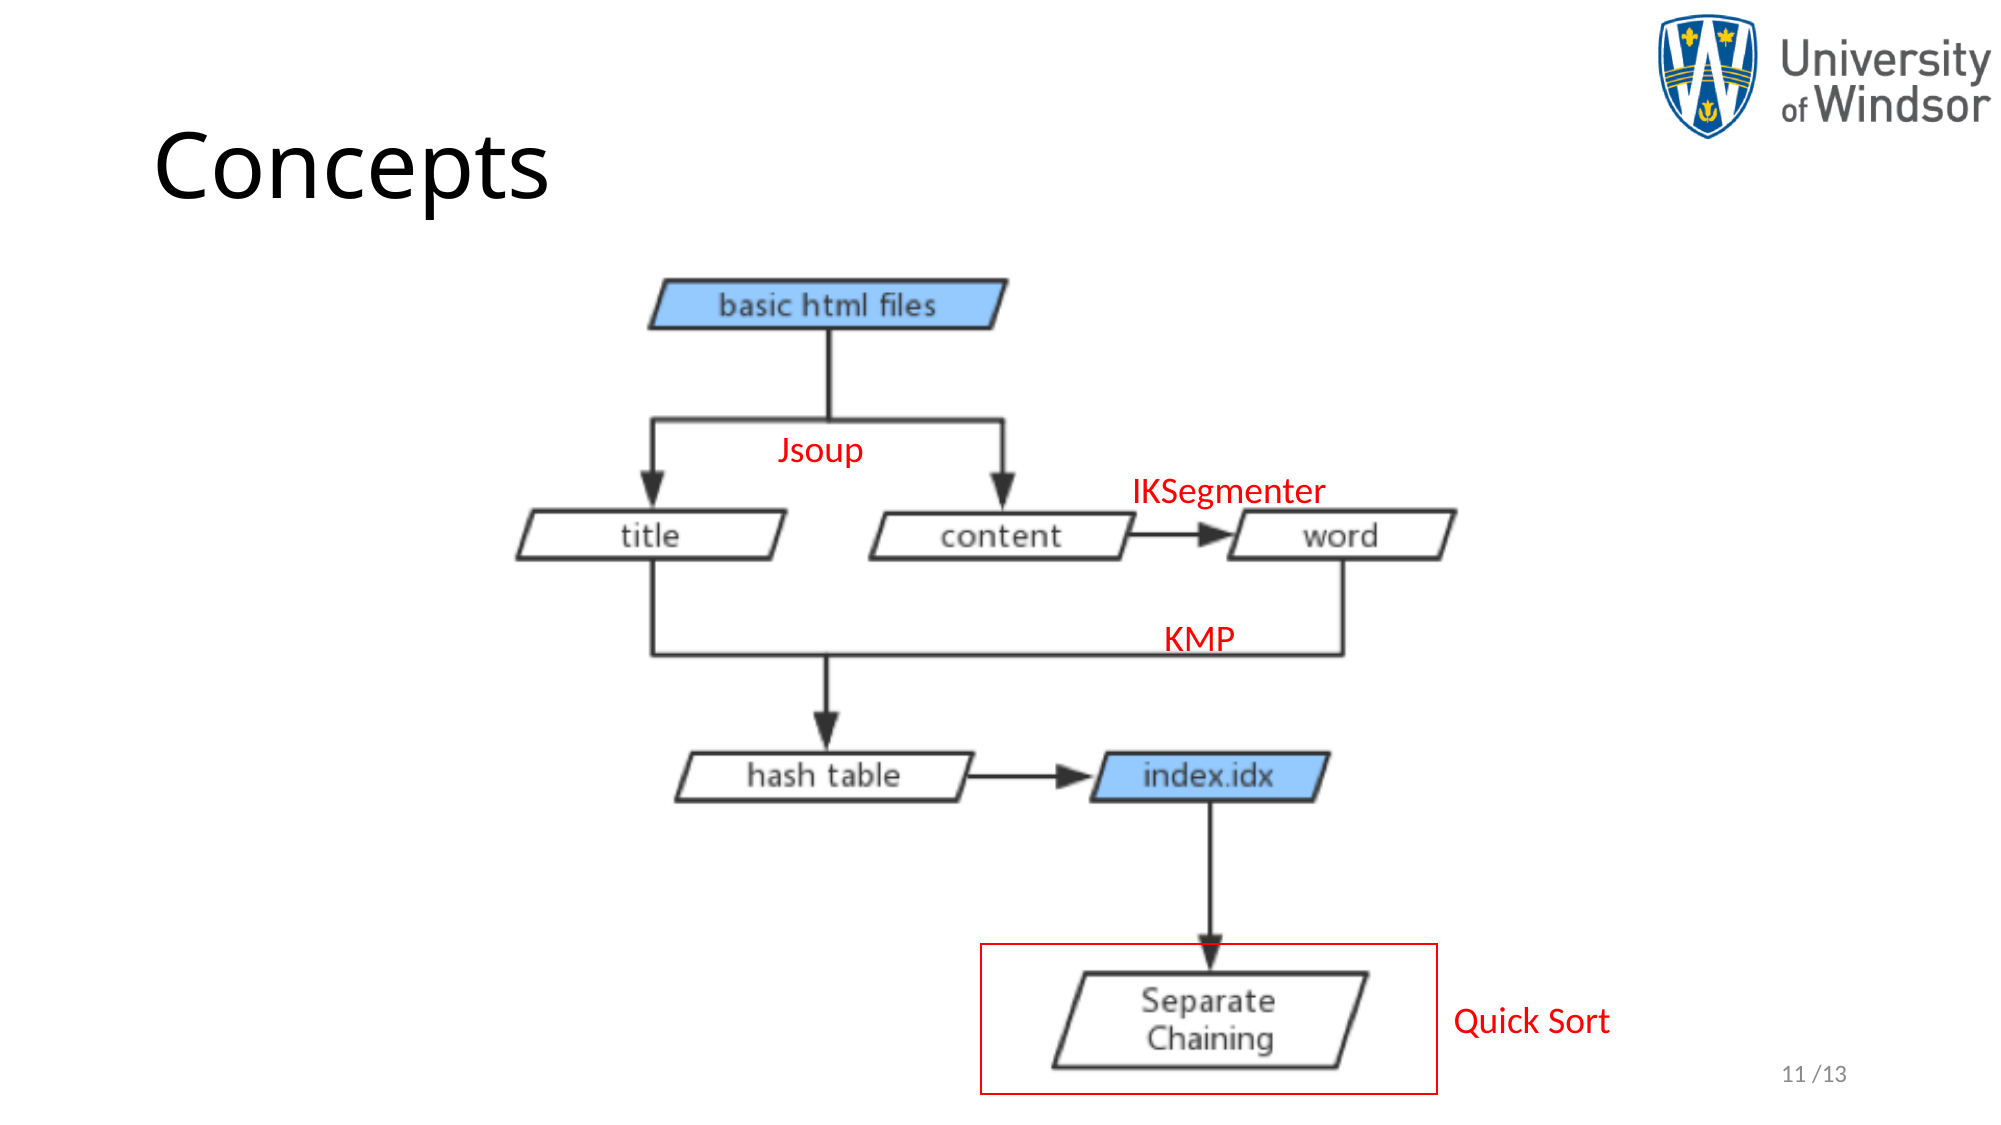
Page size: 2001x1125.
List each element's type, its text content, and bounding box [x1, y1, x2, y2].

picture [1649, 5, 2000, 148]
picture [487, 241, 1471, 1094]
title Concepts [137, 59, 1863, 278]
text_box Quick Sort [1471, 988, 1626, 1042]
slide_number 10 /13 [1412, 1042, 1863, 1103]
